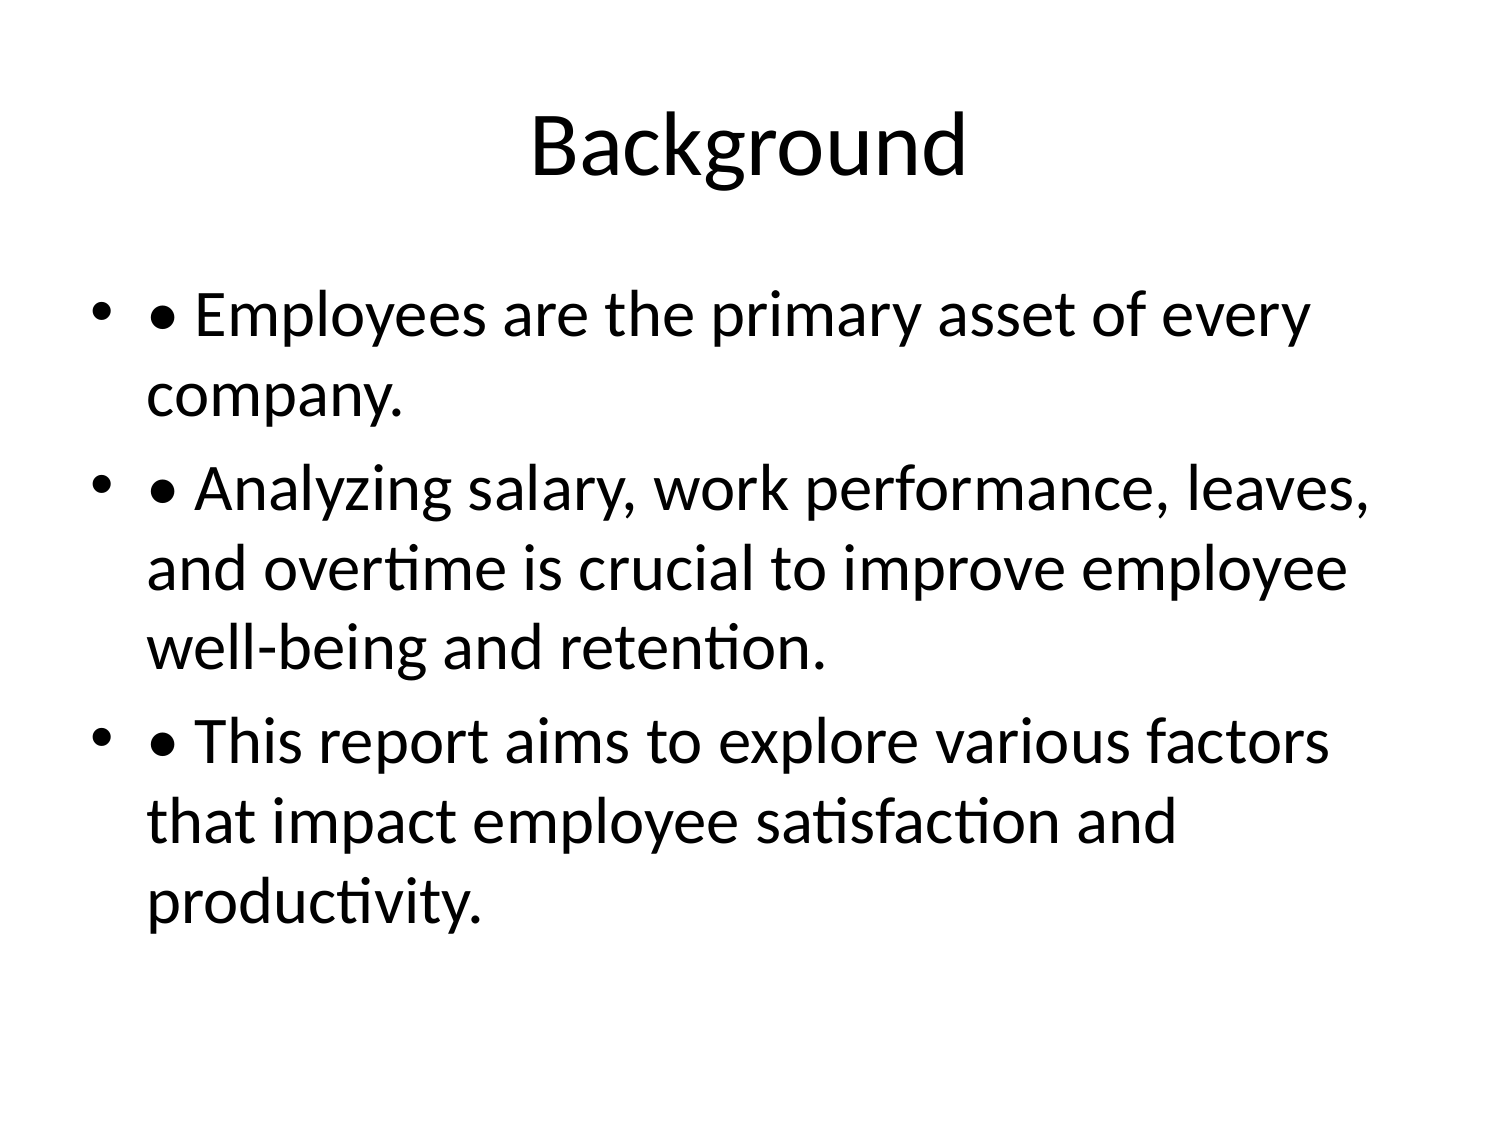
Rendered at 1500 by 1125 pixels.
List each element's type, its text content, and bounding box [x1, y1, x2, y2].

title Background [75, 45, 1425, 233]
list • Employees are the primary asset of every company. • Analyzing salary, work performance, leaves, and overtime is crucial to improve employee well-being and retention. • This report aims to explore various factors that impact employee satisfaction and productivity. [75, 262, 1425, 1005]
